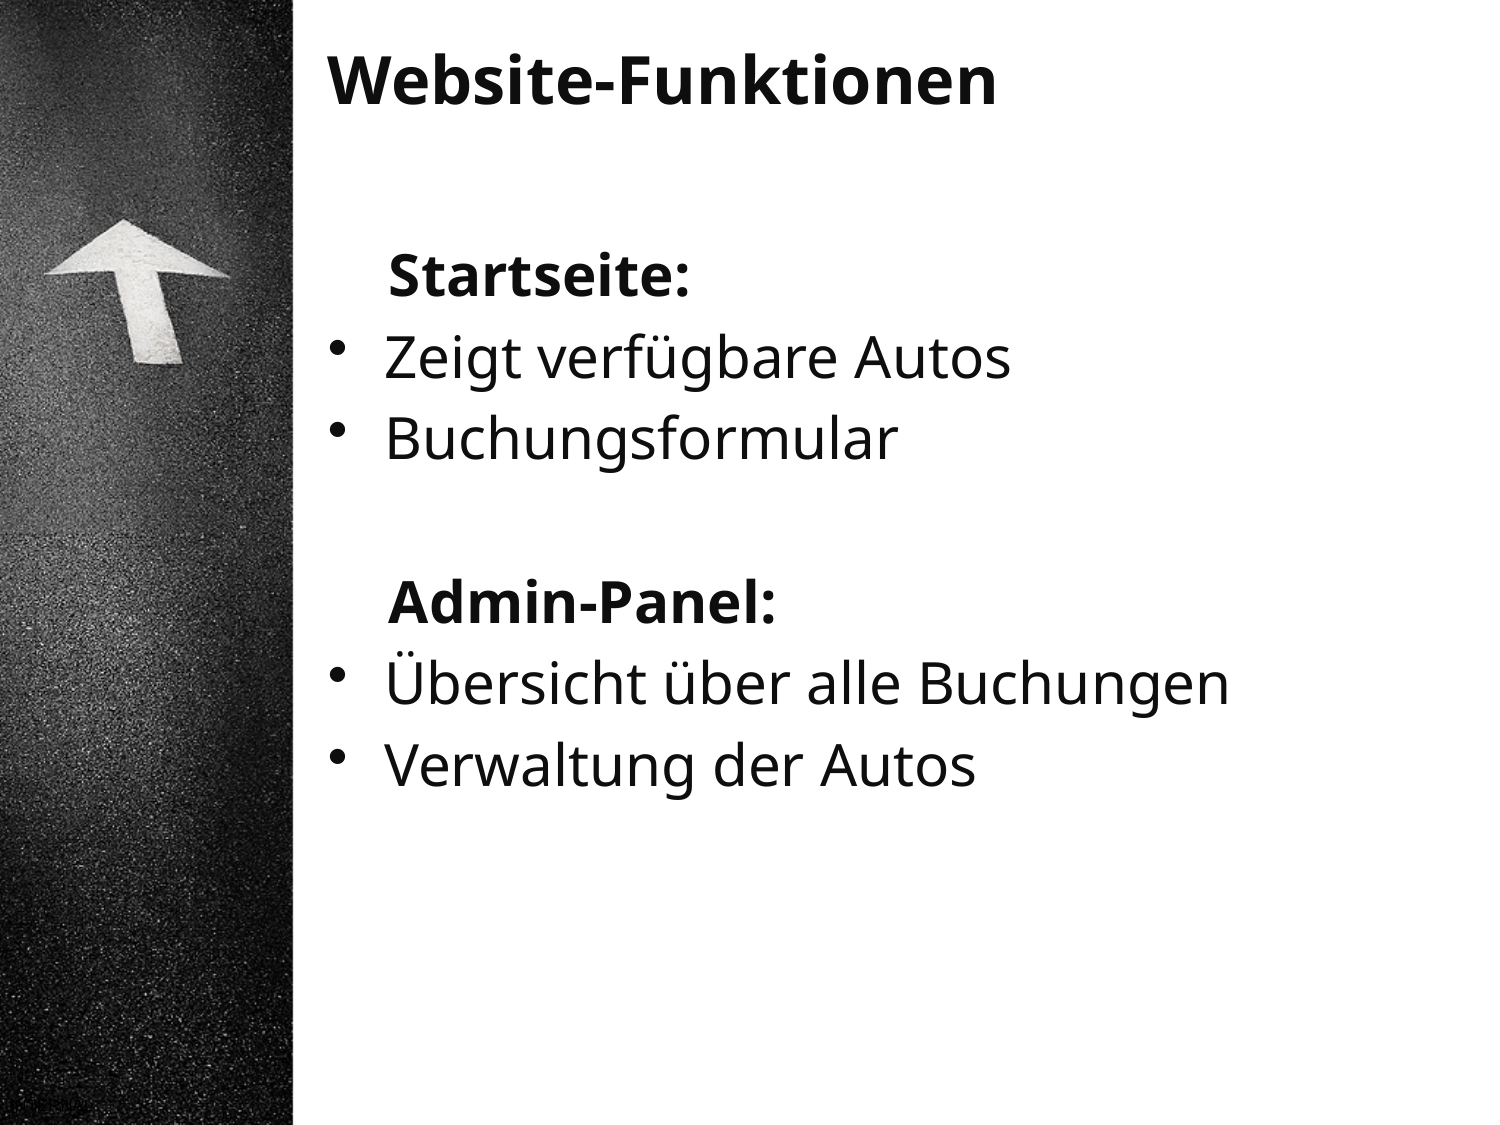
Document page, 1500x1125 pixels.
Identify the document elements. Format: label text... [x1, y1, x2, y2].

list Startseite: Zeigt verfügbare Autos Buchungsformular Admin-Panel: Übersicht über alle Buchungen Verwaltung der Autos [312, 148, 1471, 1106]
title Website-Funktionen [312, 18, 1471, 138]
picture [0, 0, 1500, 1125]
